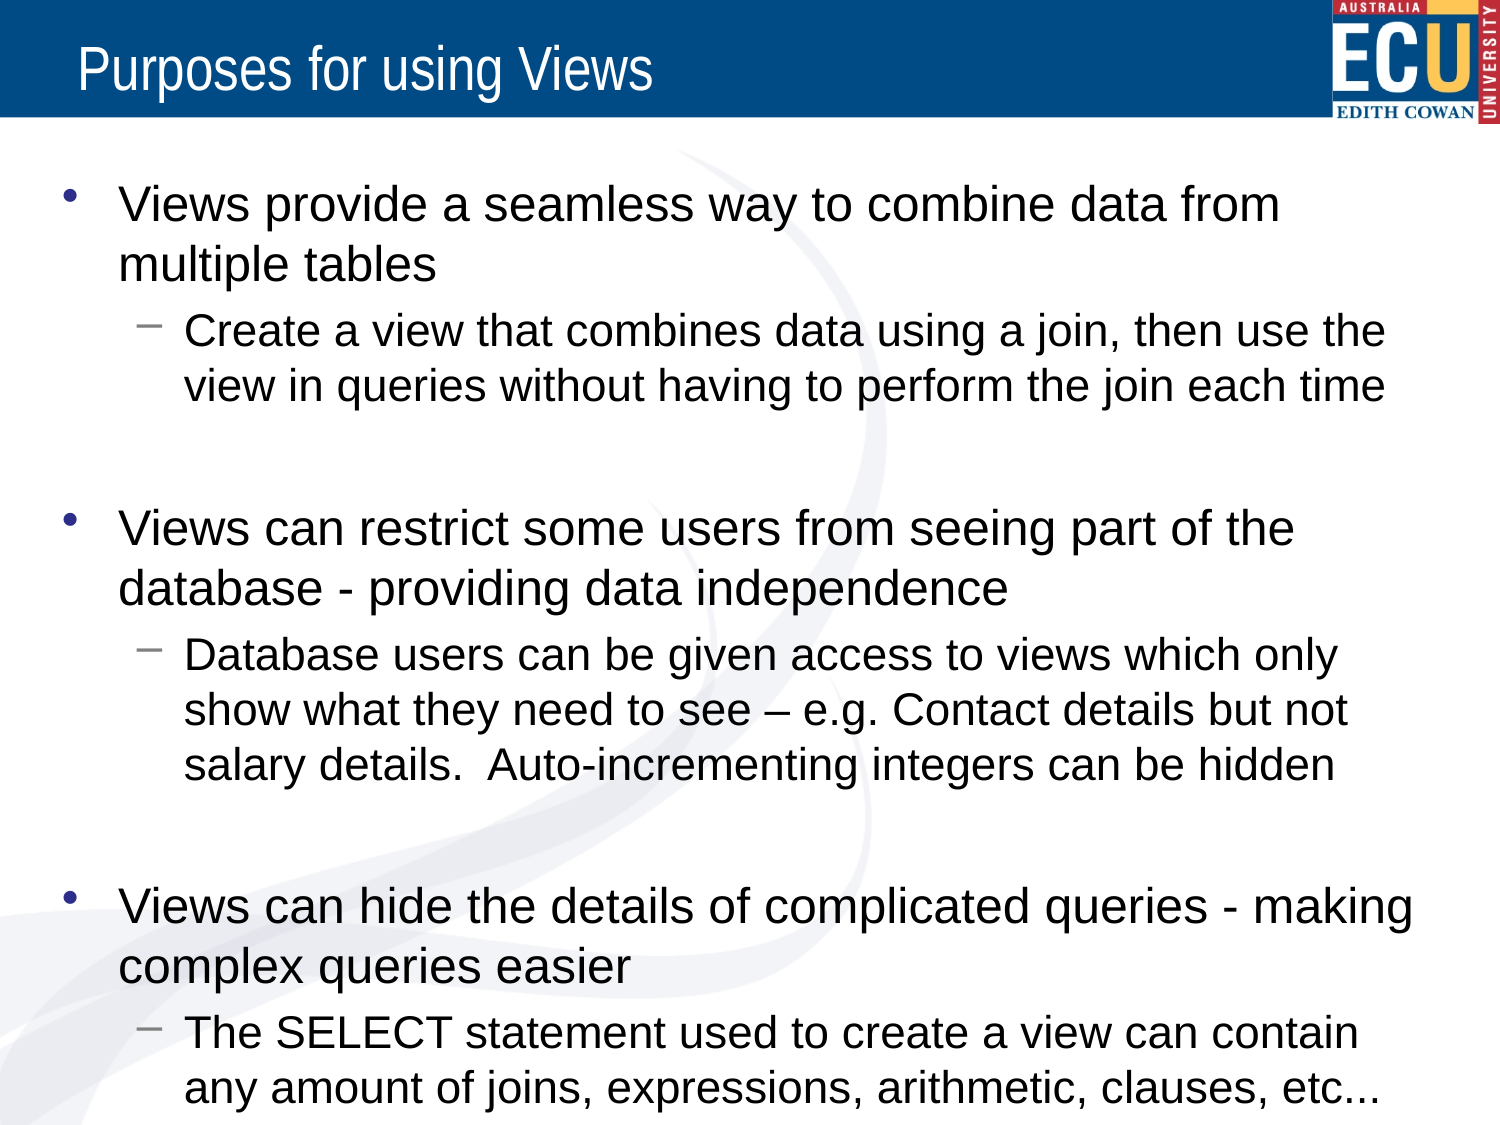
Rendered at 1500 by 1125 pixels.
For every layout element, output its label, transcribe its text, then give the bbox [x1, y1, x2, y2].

list Views provide a seamless way to combine data from multiple tables Create a view that combines data using a join, then use the view in queries without having to perform the join each time Views can restrict some users from seeing part of the database - providing data independence Database users can be given access to views which only show what they need to see – e.g. Contact details but not salary details. Auto-incrementing integers can be hidden Views can hide the details of complicated queries - making complex queries easier The SELECT statement used to create a view can contain any amount of joins, expressions, arithmetic, clauses, etc... [46, 163, 1454, 1091]
picture [0, 127, 925, 1125]
title Purposes for using Views [62, 0, 1326, 131]
picture [1333, 0, 1500, 124]
